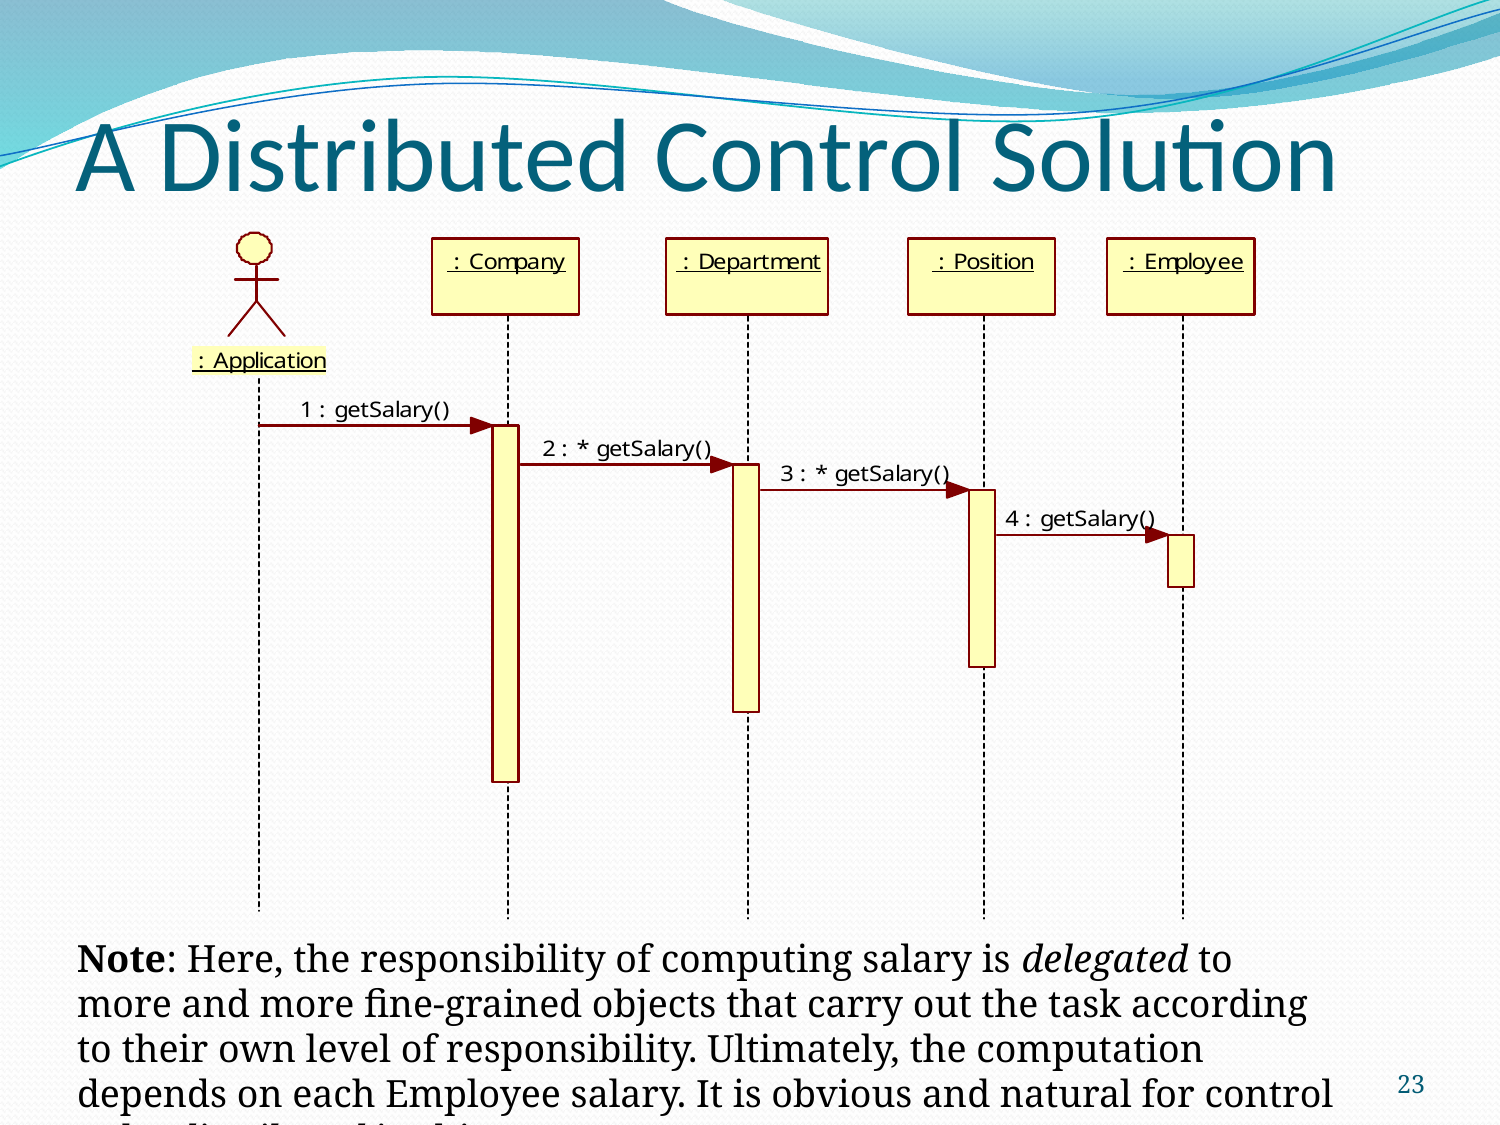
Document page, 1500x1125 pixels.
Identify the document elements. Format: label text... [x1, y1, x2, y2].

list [137, 191, 1301, 958]
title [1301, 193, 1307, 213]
title Polymorphism [130, 927, 1306, 970]
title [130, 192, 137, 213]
title A Distributed Control Solution [75, 24, 1425, 213]
text_box Note: Here, the responsibility of computing salary is delegated to more and more fine-grained objects that carry out the task according to their own level of responsibility. Ultimately, the computation depends on each Employee salary. It is obvious and natural for control to be distributed in this case. [62, 927, 1350, 1125]
slide_number 23 [1350, 1042, 1425, 1103]
